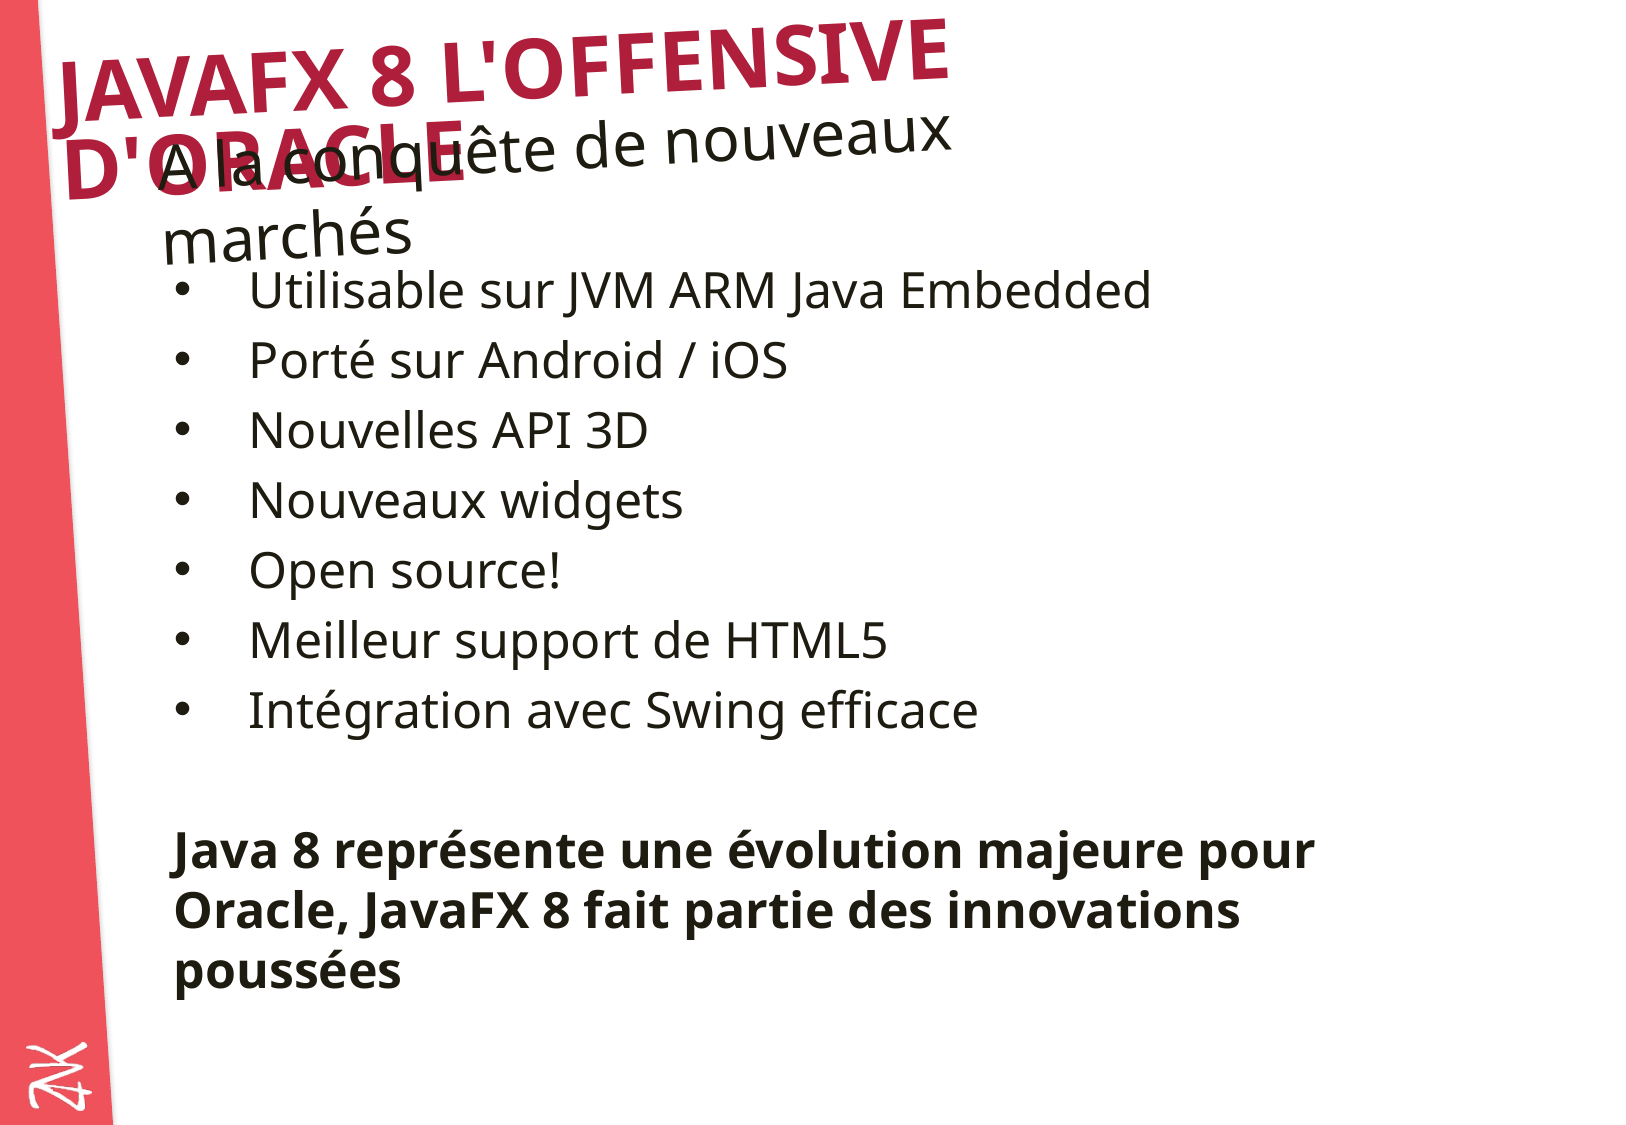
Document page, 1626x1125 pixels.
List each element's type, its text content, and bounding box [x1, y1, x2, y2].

list A la conquête de nouveaux marchés [140, 65, 1220, 231]
picture [26, 1042, 92, 1112]
title JavaFX 8 l'offensive d'oracle [40, 0, 1262, 154]
list Utilisable sur JVM ARM Java Embedded Porté sur Android / iOS Nouvelles API 3D Nouveaux widgets Open source! Meilleur support de HTML5 Intégration avec Swing efficace Java 8 représente une évolution majeure pour Oracle, JavaFX 8 fait partie des innovations poussées [159, 250, 1452, 1032]
